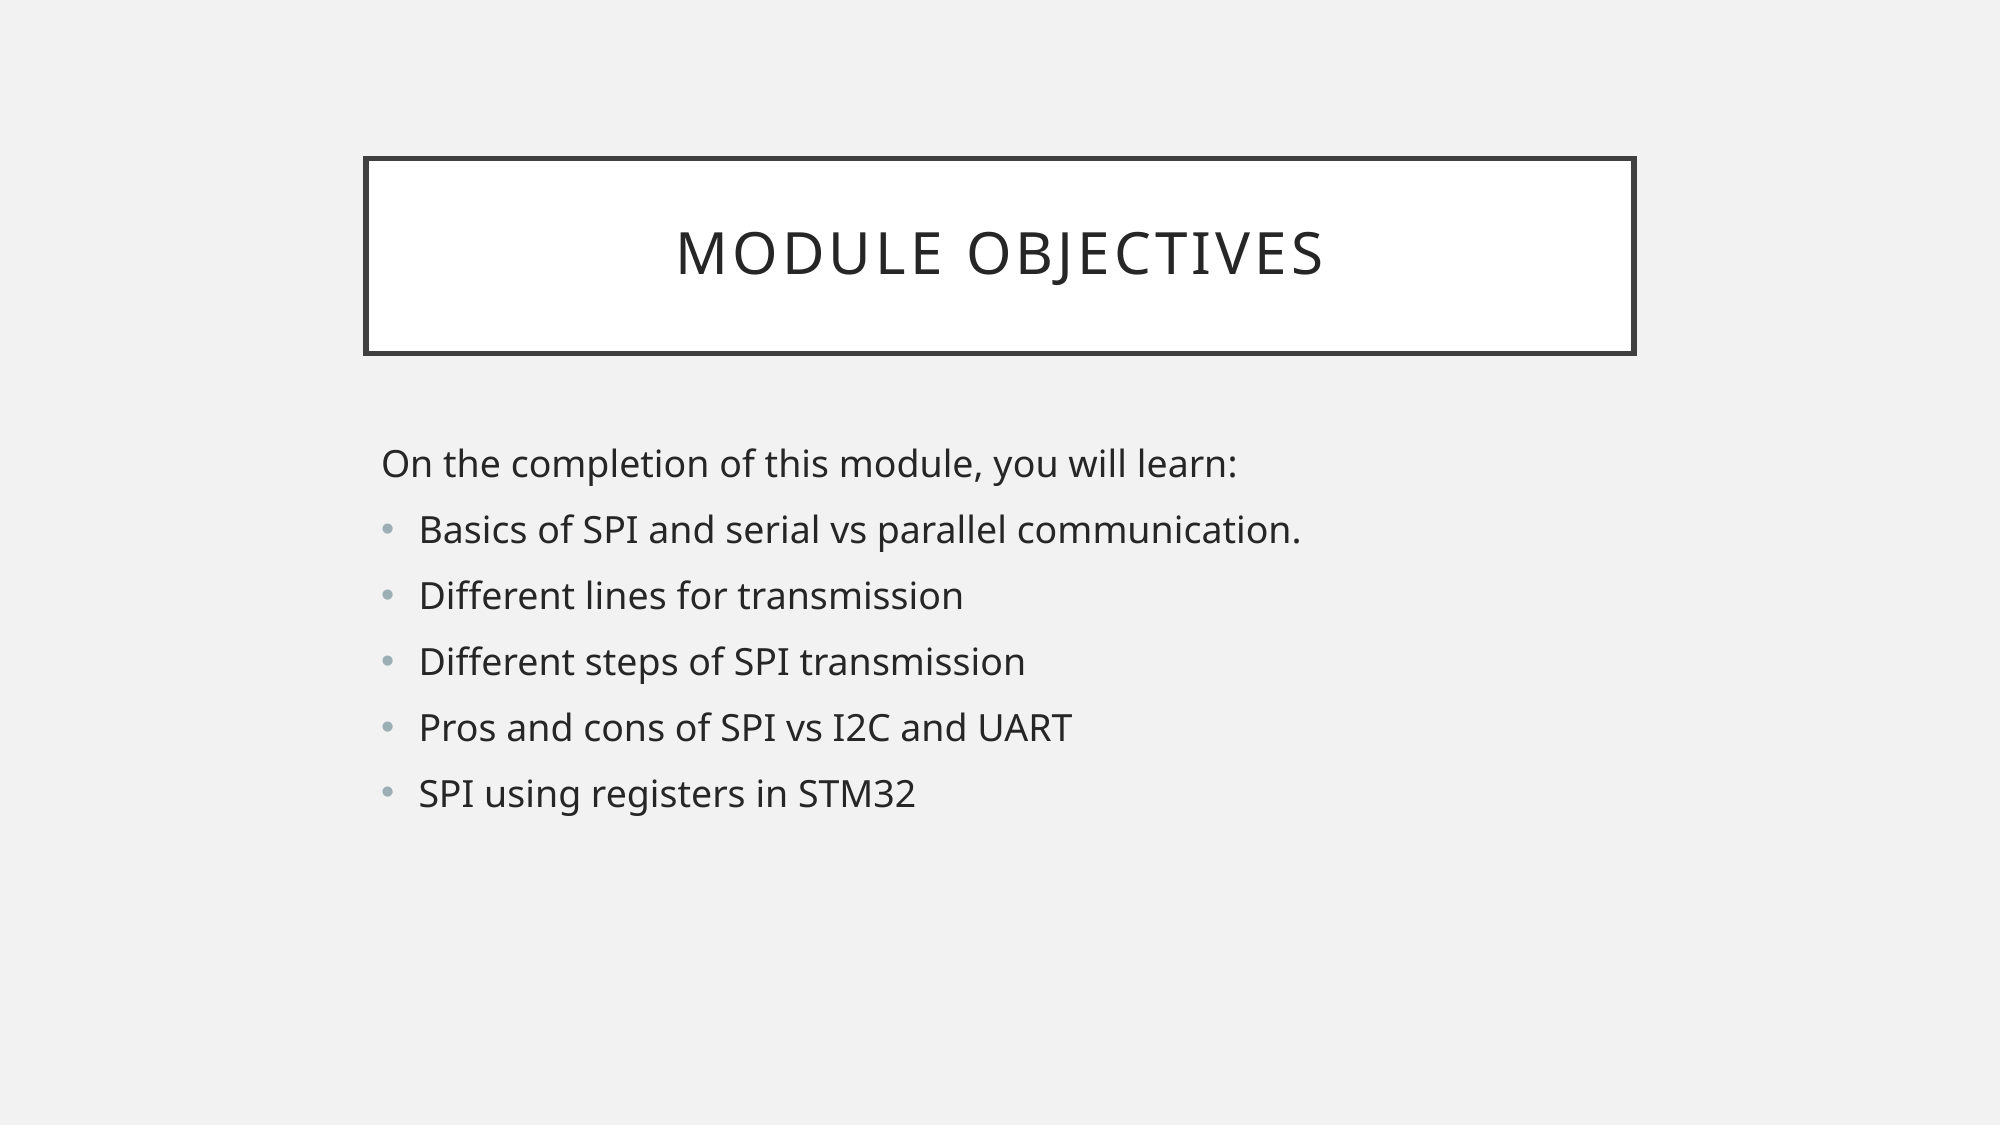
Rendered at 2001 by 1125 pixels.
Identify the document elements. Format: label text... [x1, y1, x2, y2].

list On the completion of this module, you will learn: Basics of SPI and serial vs parallel communication. Different lines for transmission Different steps of SPI transmission Pros and cons of SPI vs I2C and UART SPI using registers in STM32 [366, 432, 1634, 942]
title Module objectives [363, 156, 1637, 356]
